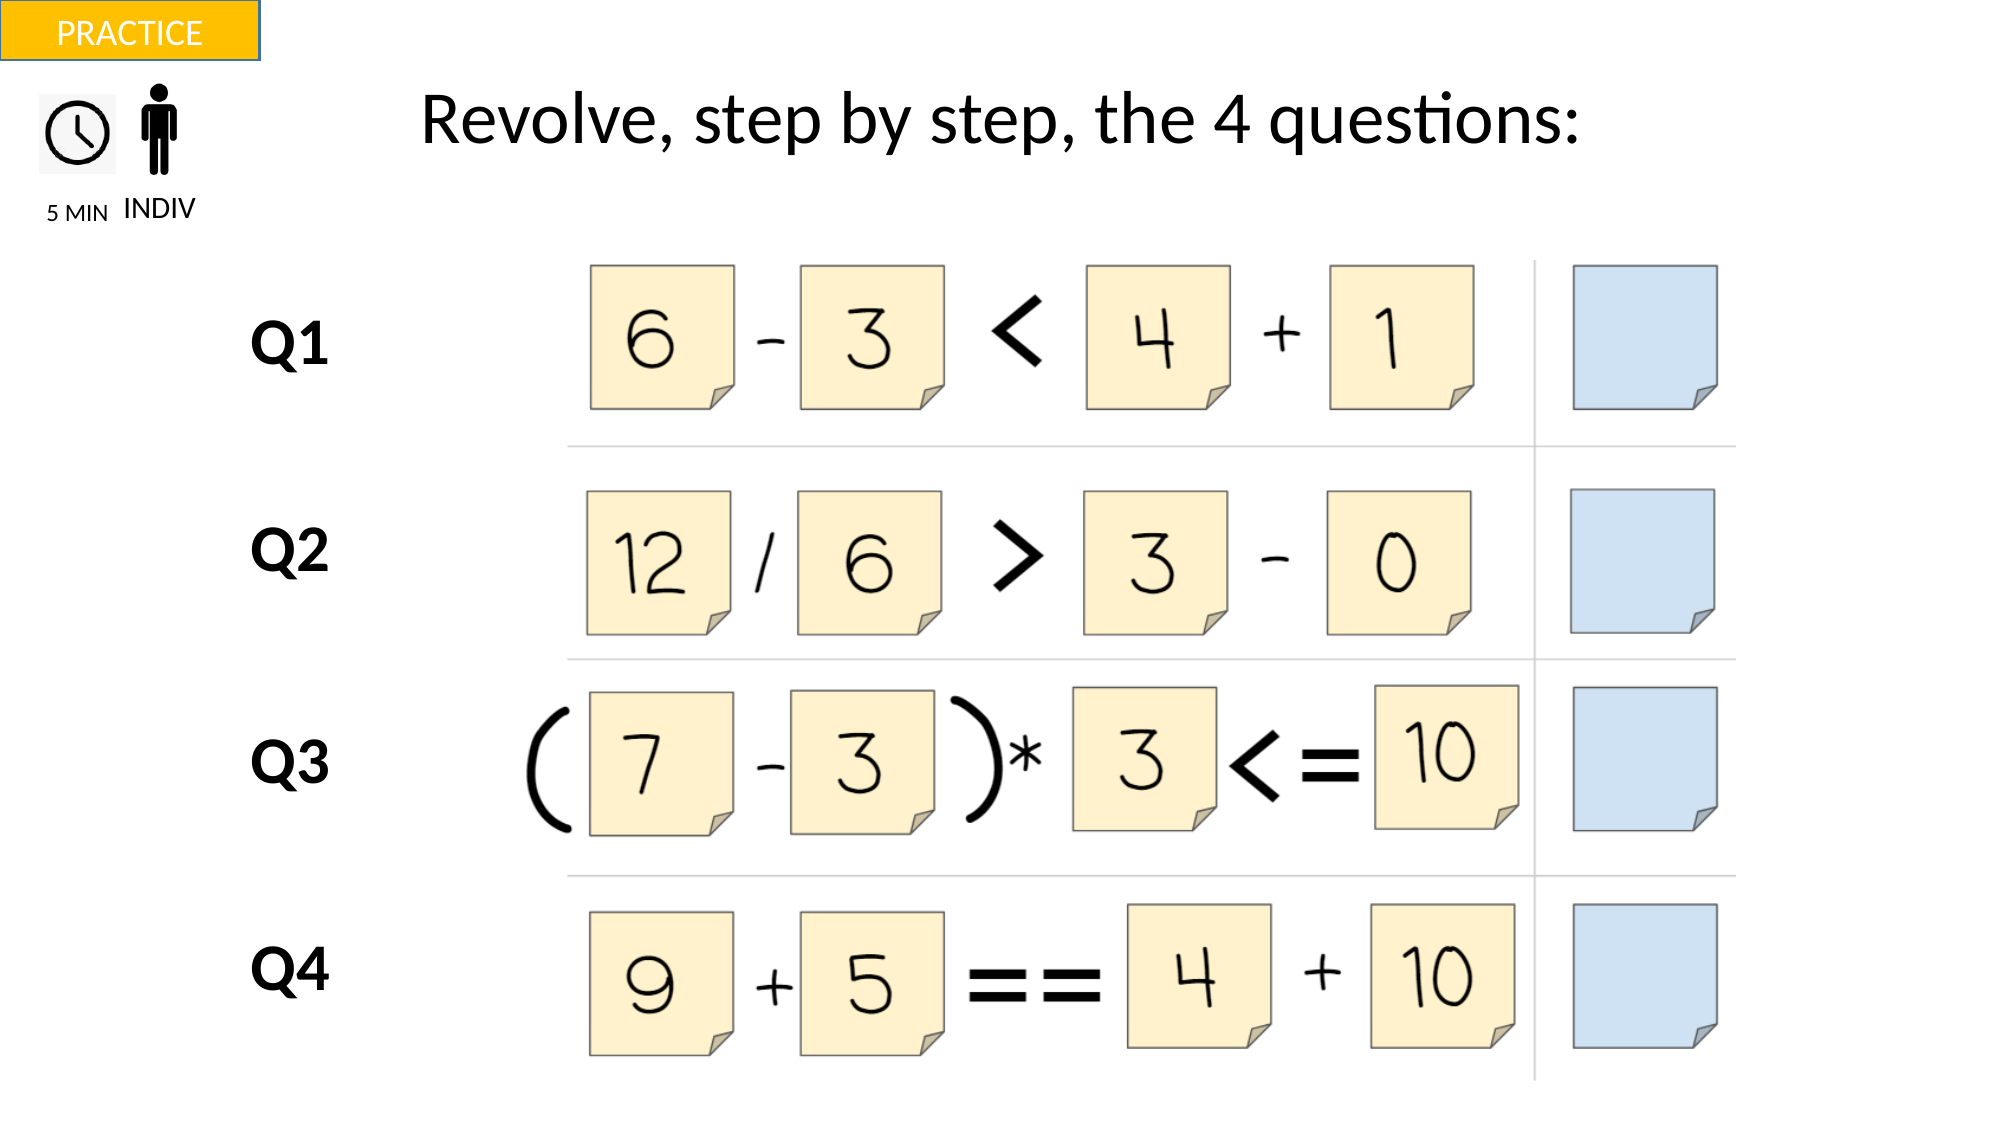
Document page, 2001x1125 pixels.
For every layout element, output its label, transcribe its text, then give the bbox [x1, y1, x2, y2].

picture [134, 80, 185, 181]
picture [498, 260, 1736, 1082]
text_box PRACTICE [0, 0, 260, 60]
text_box INDIV [107, 179, 212, 233]
text_box Q4 [235, 916, 347, 1012]
text_box Revolve, step by step, the 4 questions: [405, 60, 1610, 166]
text_box Q2 [235, 497, 347, 593]
text_box Q3 [235, 709, 347, 805]
text_box 5 MIN [30, 188, 124, 234]
text_box Q1 [235, 290, 347, 386]
picture [39, 94, 116, 175]
